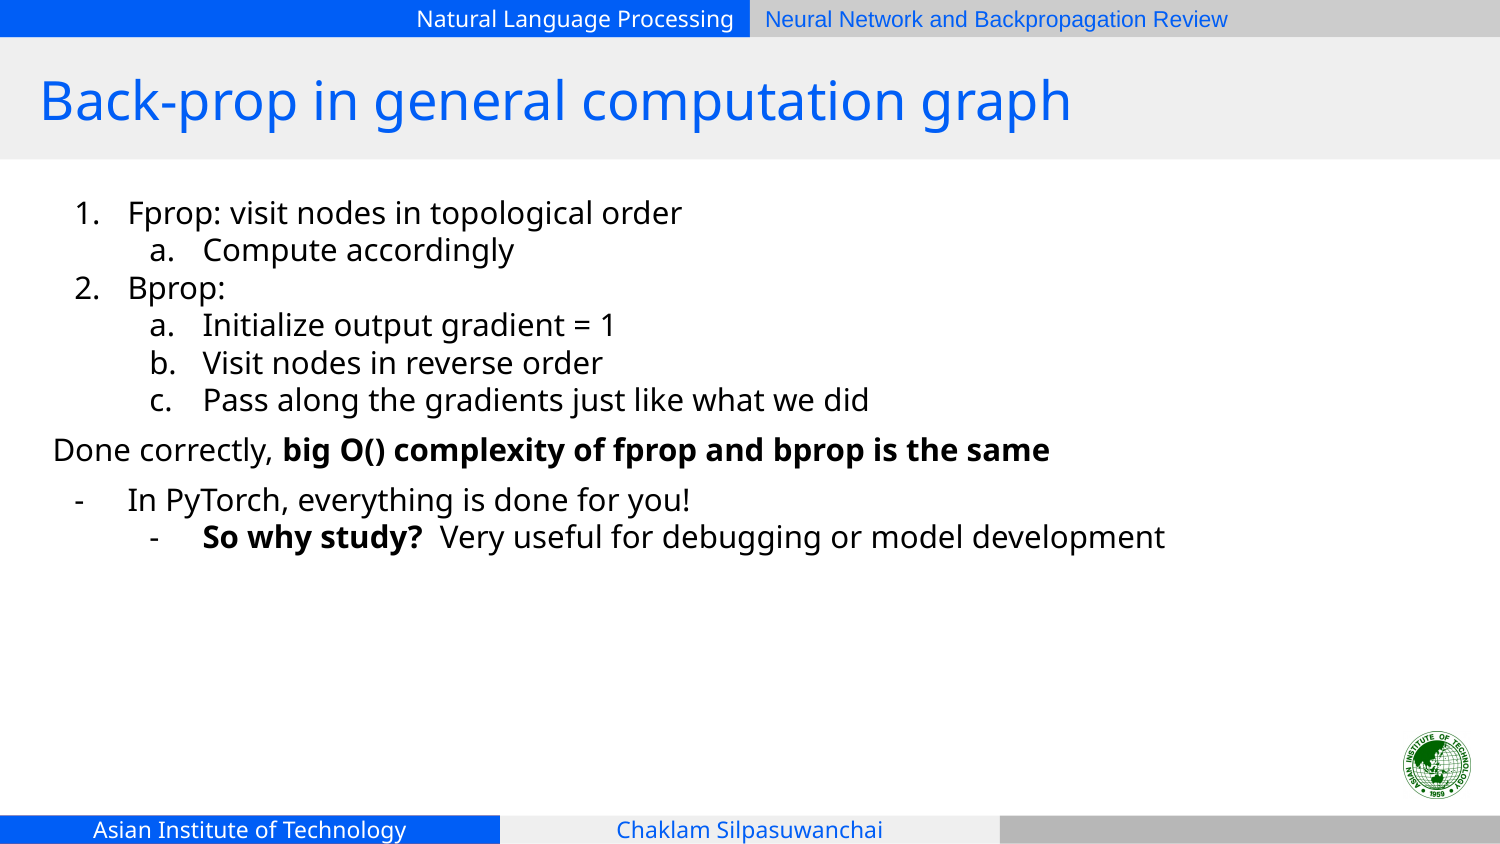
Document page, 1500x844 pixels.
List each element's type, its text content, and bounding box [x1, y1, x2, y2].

title Back-prop in general computation graph [24, 37, 1475, 160]
picture [1403, 750, 1471, 799]
list Fprop: visit nodes in topological order Compute accordingly Bprop: Initialize output gradient = 1 Visit nodes in reverse order Pass along the gradients just like what we did Done correctly, big O() complexity of fprop and bprop is the same In PyTorch, everything is done for you! So why study? Very useful for debugging or model development [37, 178, 1475, 750]
